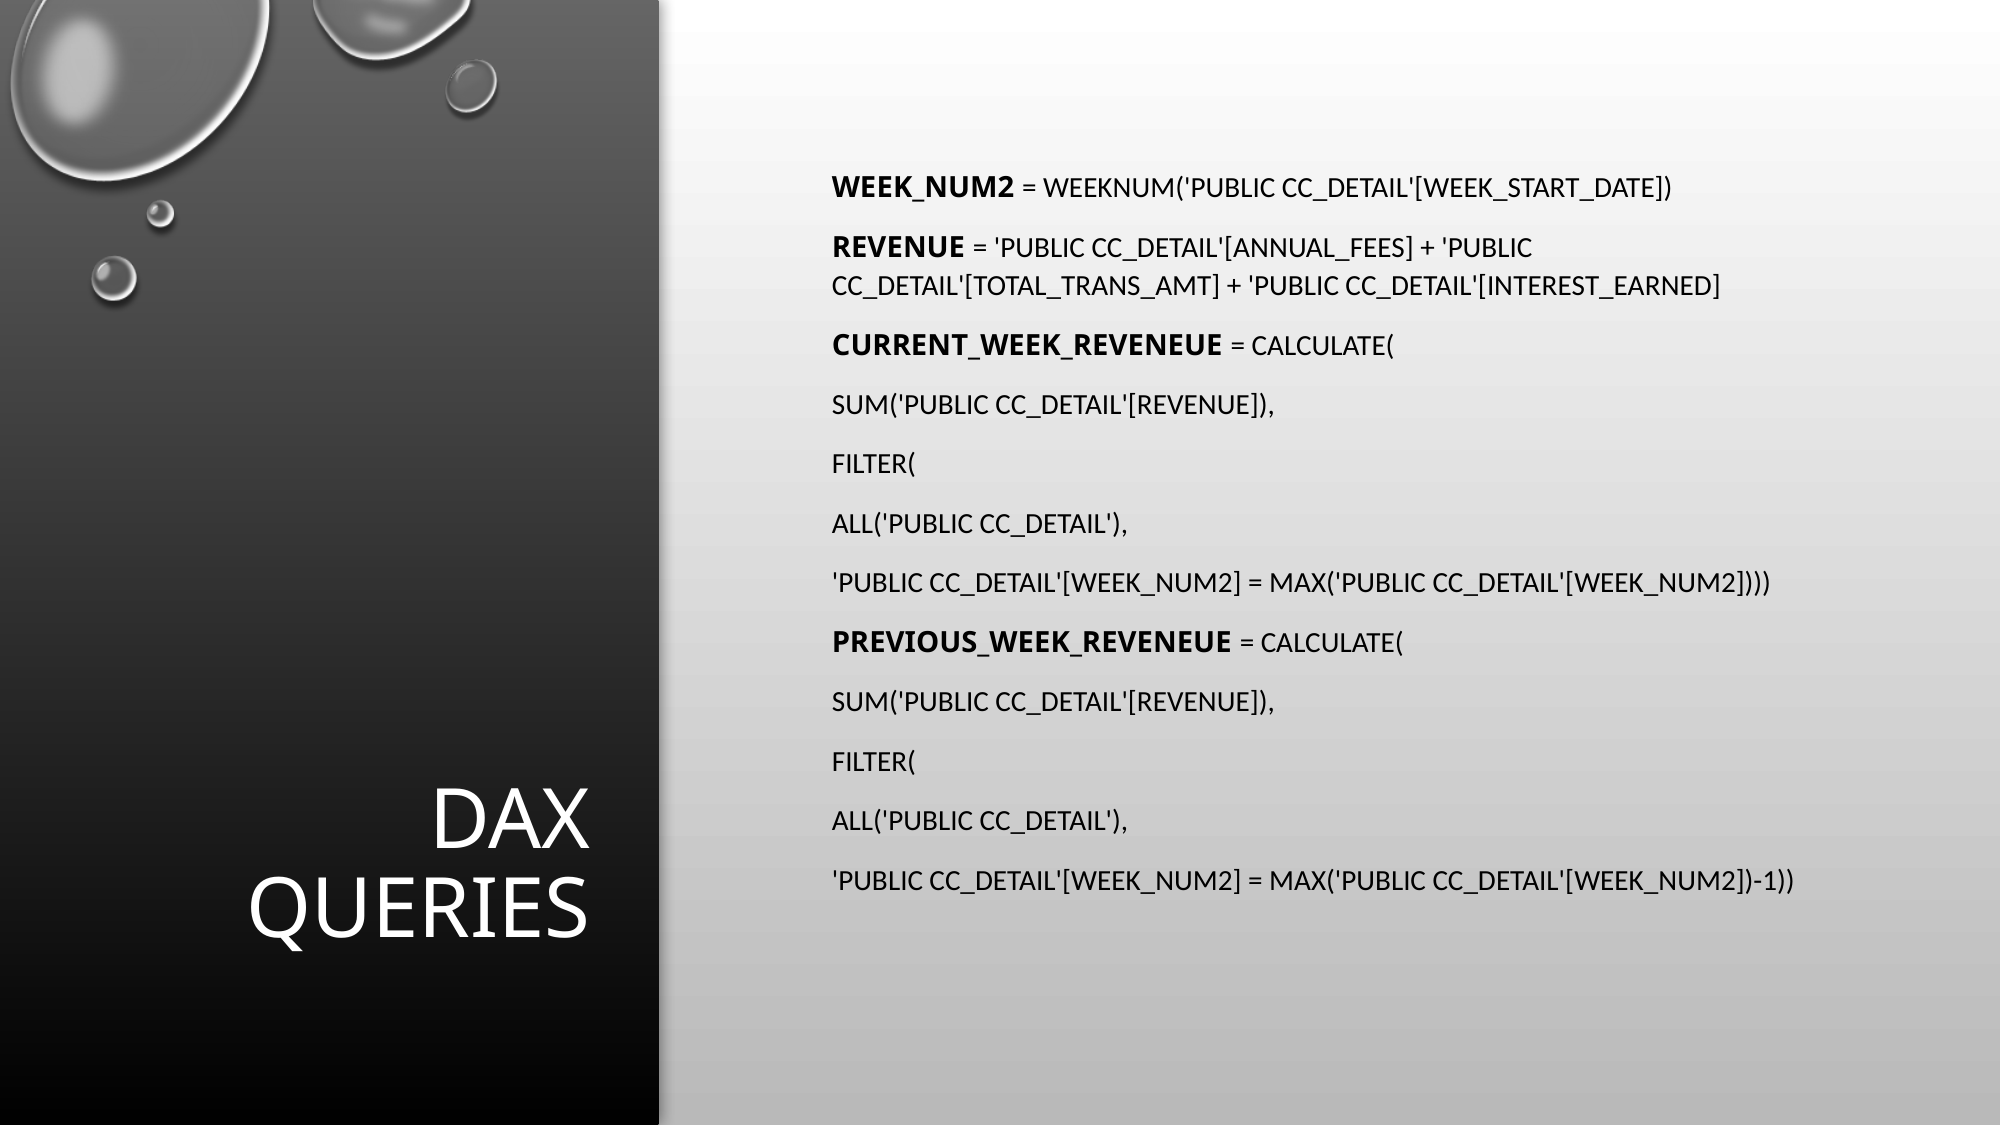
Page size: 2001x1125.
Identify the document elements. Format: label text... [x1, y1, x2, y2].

text_box [0, 0, 660, 1125]
list week_num2 = WEEKNUM('public cc_detail'[week_start_date]) Revenue = 'public cc_detail'[annual_fees] + 'public cc_detail'[total_trans_amt] + 'public cc_detail'[interest_earned] Current_week_Reveneue = CALCULATE( SUM('public cc_detail'[Revenue]), FILTER( ALL('public cc_detail'), 'public cc_detail'[week_num2] = MAX('public cc_detail'[week_num2]))) Previous_week_Reveneue = CALCULATE( SUM('public cc_detail'[Revenue]), FILTER( ALL('public cc_detail'), 'public cc_detail'[week_num2] = MAX('public cc_detail'[week_num2])-1)) [816, 157, 1842, 950]
text_box [671, 0, 2000, 1125]
title DAX QUERIES [157, 157, 606, 964]
picture [0, 0, 546, 361]
